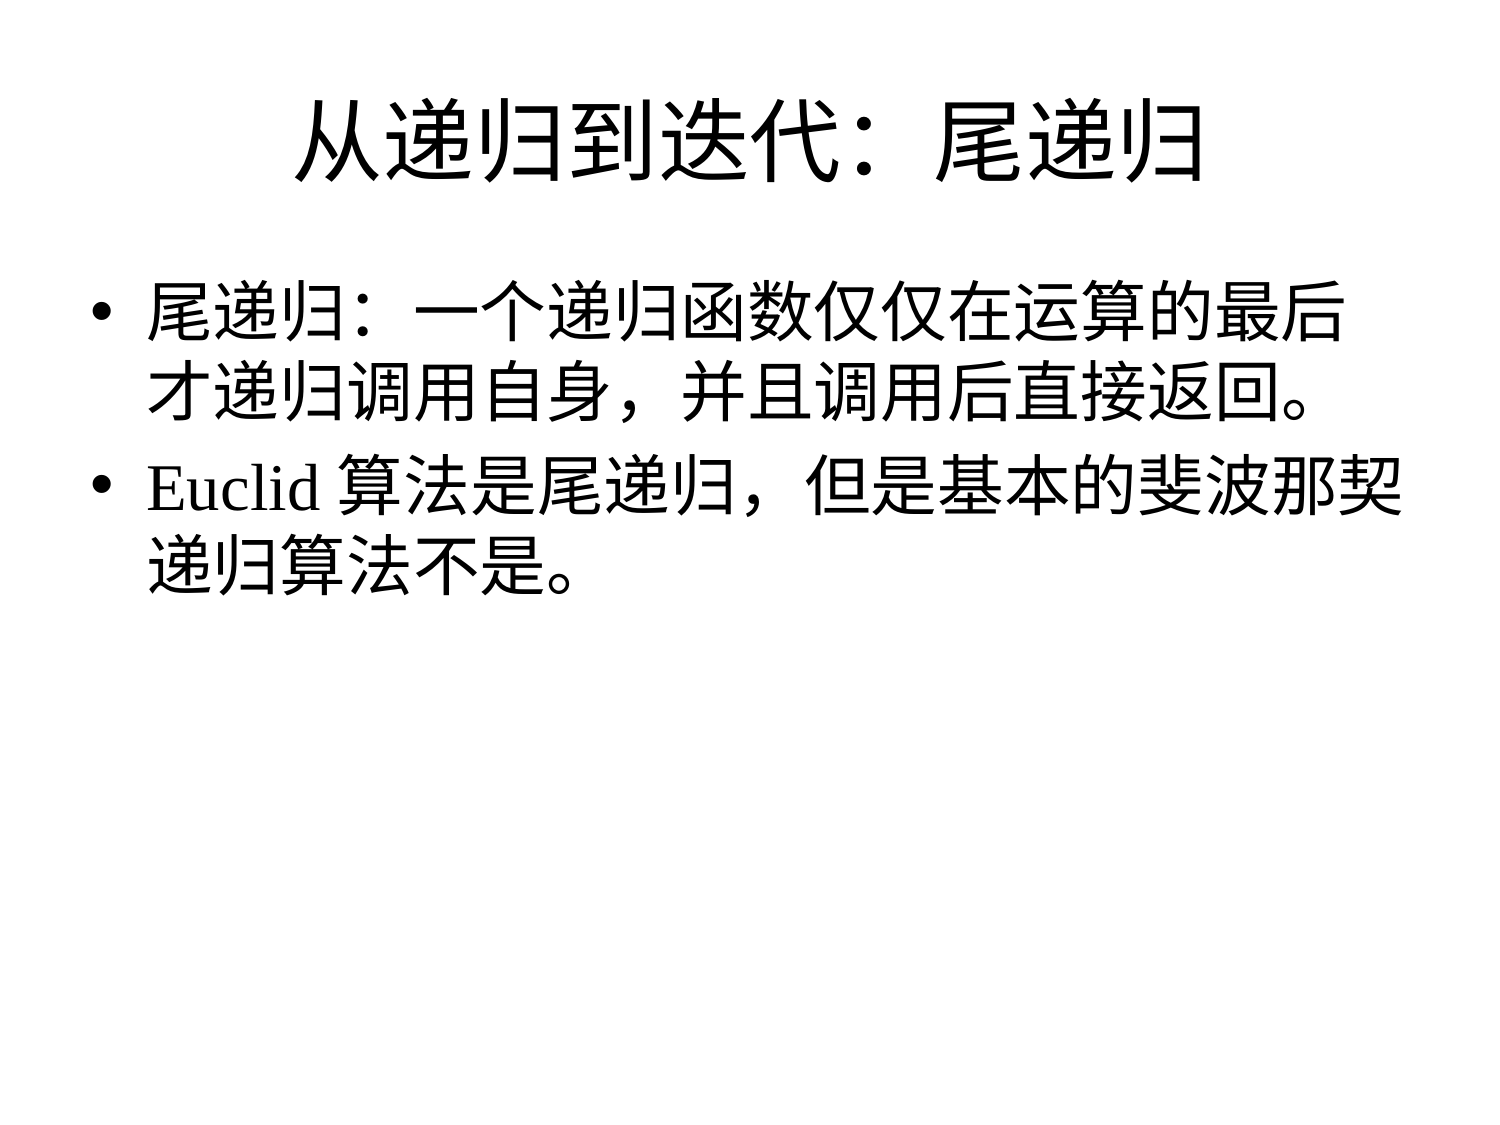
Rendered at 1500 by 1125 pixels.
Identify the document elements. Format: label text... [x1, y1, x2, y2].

title 从递归到迭代：尾递归 [75, 45, 1425, 233]
list 尾递归：一个递归函数仅仅在运算的最后才递归调用自身，并且调用后直接返回。 Euclid算法是尾递归，但是基本的斐波那契递归算法不是。 [75, 262, 1425, 1005]
